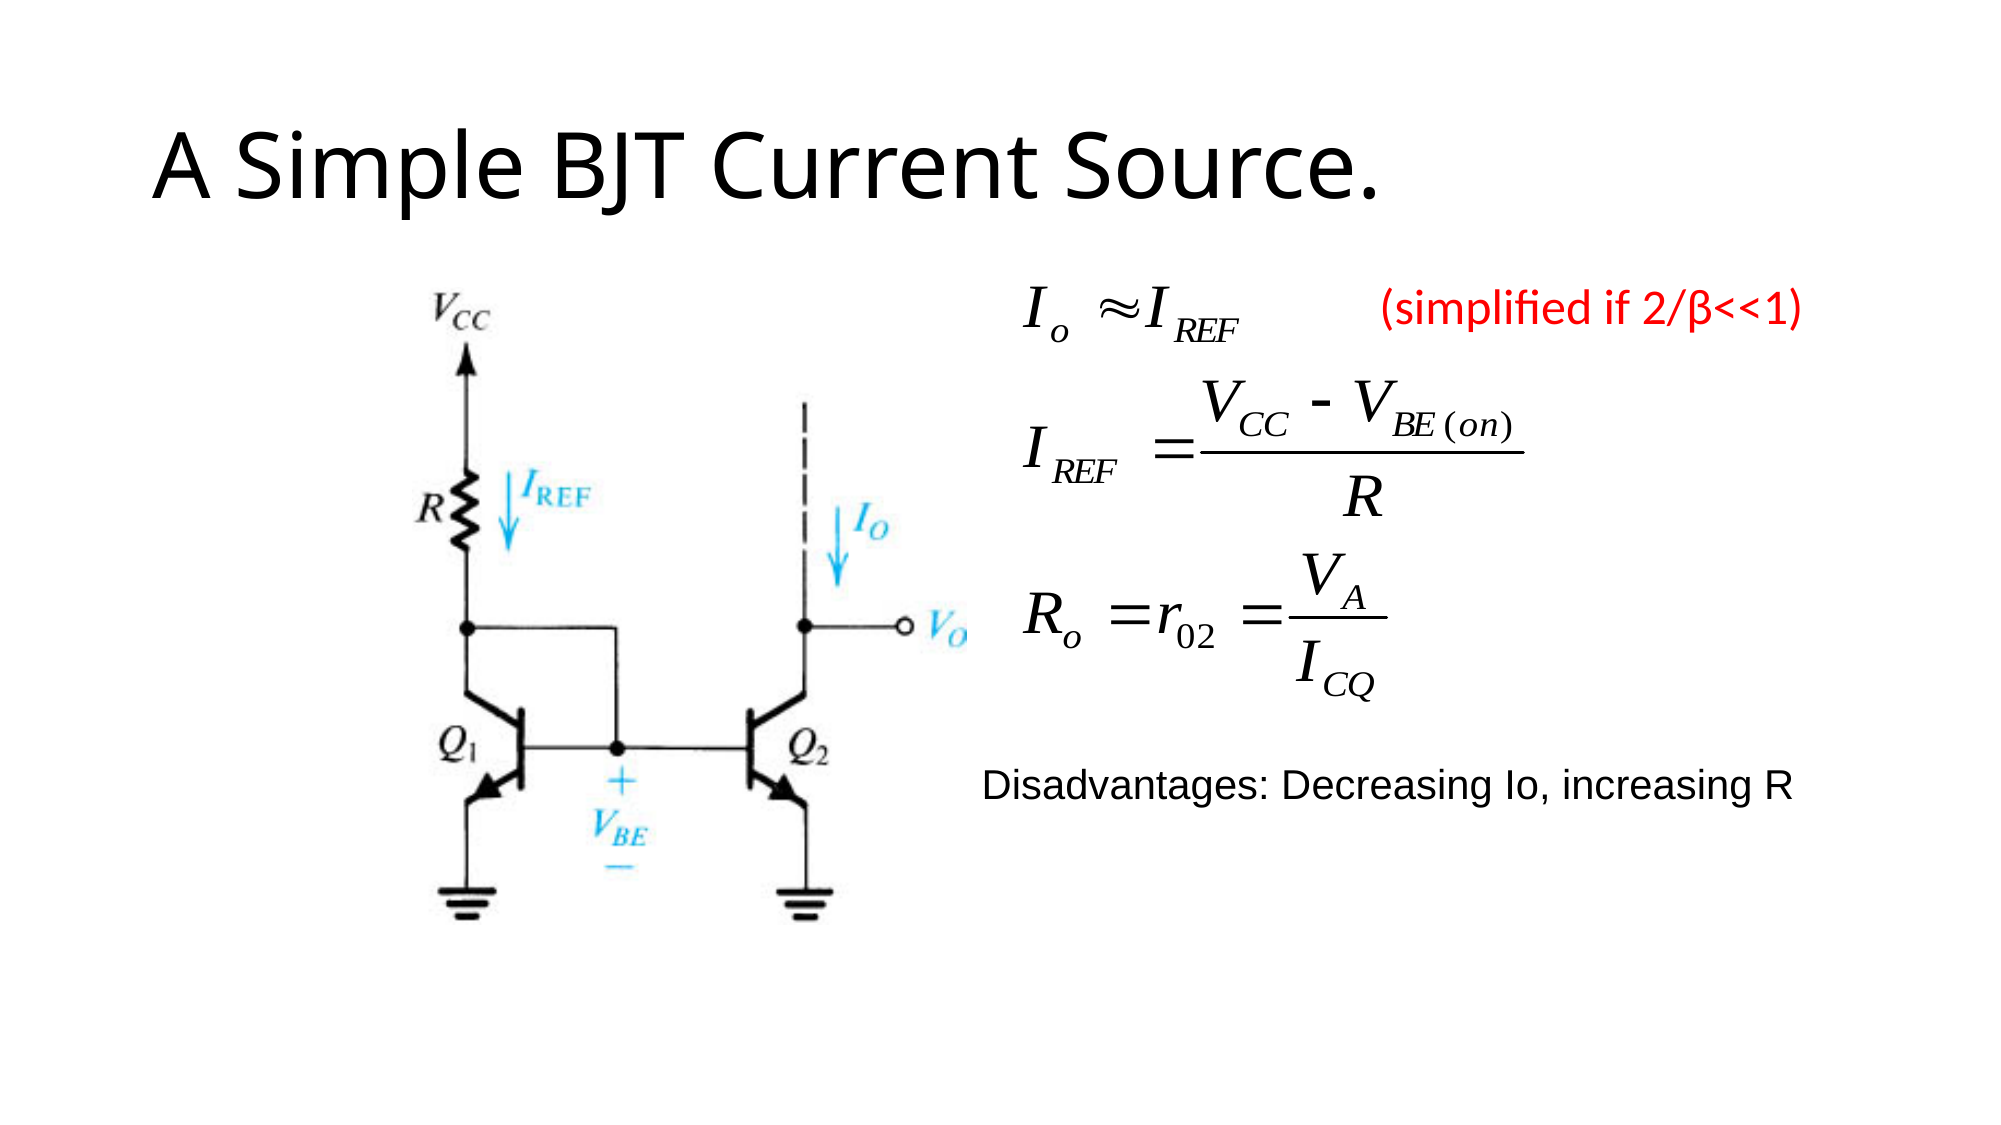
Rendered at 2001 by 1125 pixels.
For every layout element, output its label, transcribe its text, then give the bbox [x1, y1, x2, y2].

picture [412, 287, 967, 925]
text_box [1011, 267, 1537, 721]
text_box Disadvantages: Decreasing Io, increasing R [967, 750, 1923, 816]
title A Simple BJT Current Source. [137, 59, 1863, 278]
text_box (simplified if 2/β<<1) [1537, 267, 1929, 342]
